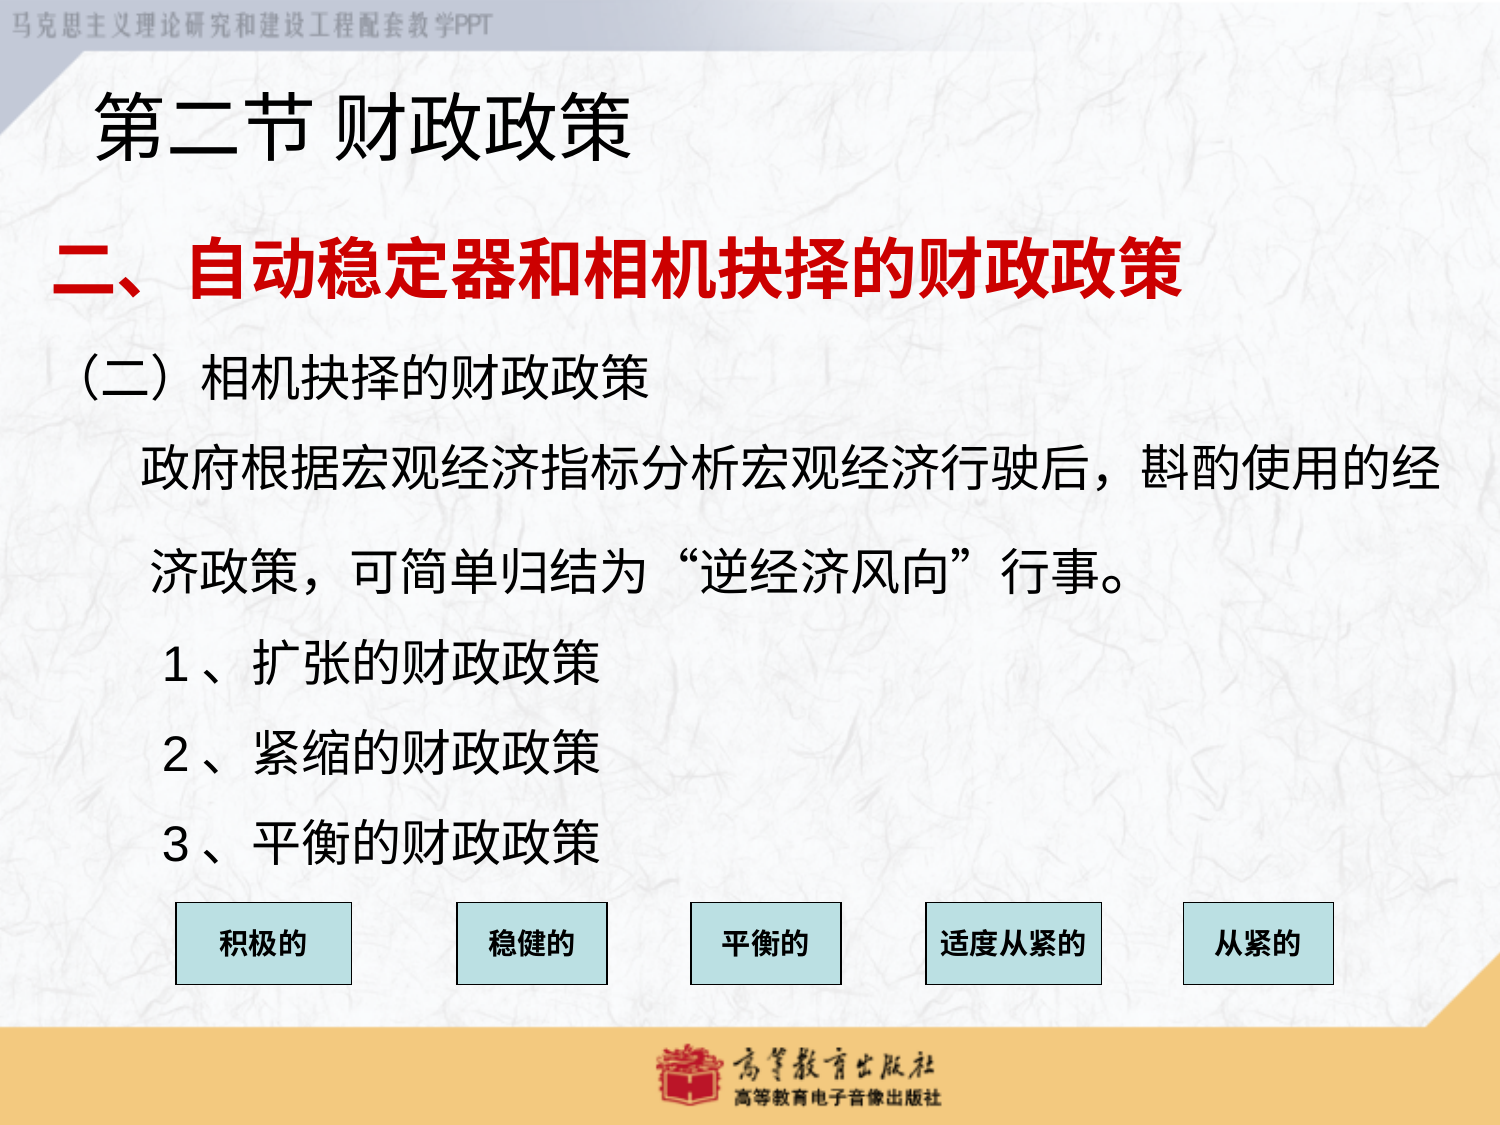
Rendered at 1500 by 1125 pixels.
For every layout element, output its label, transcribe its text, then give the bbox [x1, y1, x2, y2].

text_box 二、自动稳定器和相机抉择的财政政策 （二）相机抉择的财政政策 政府根据宏观经济指标分析宏观经济行驶后，斟酌使用的经济政策，可简单归结为“逆经济风向”行事。 1、扩张的财政政策 2、紧缩的财政政策 3、平衡的财政政策 [35, 187, 1465, 1032]
text_box 稳健的 [456, 902, 607, 985]
text_box 第二节 财政政策 [76, 54, 1427, 197]
text_box 适度从紧的 [925, 902, 1102, 985]
text_box 平衡的 [690, 902, 841, 985]
picture [0, 0, 1500, 1125]
text_box 积极的 [175, 902, 352, 985]
text_box 从紧的 [1183, 902, 1334, 985]
